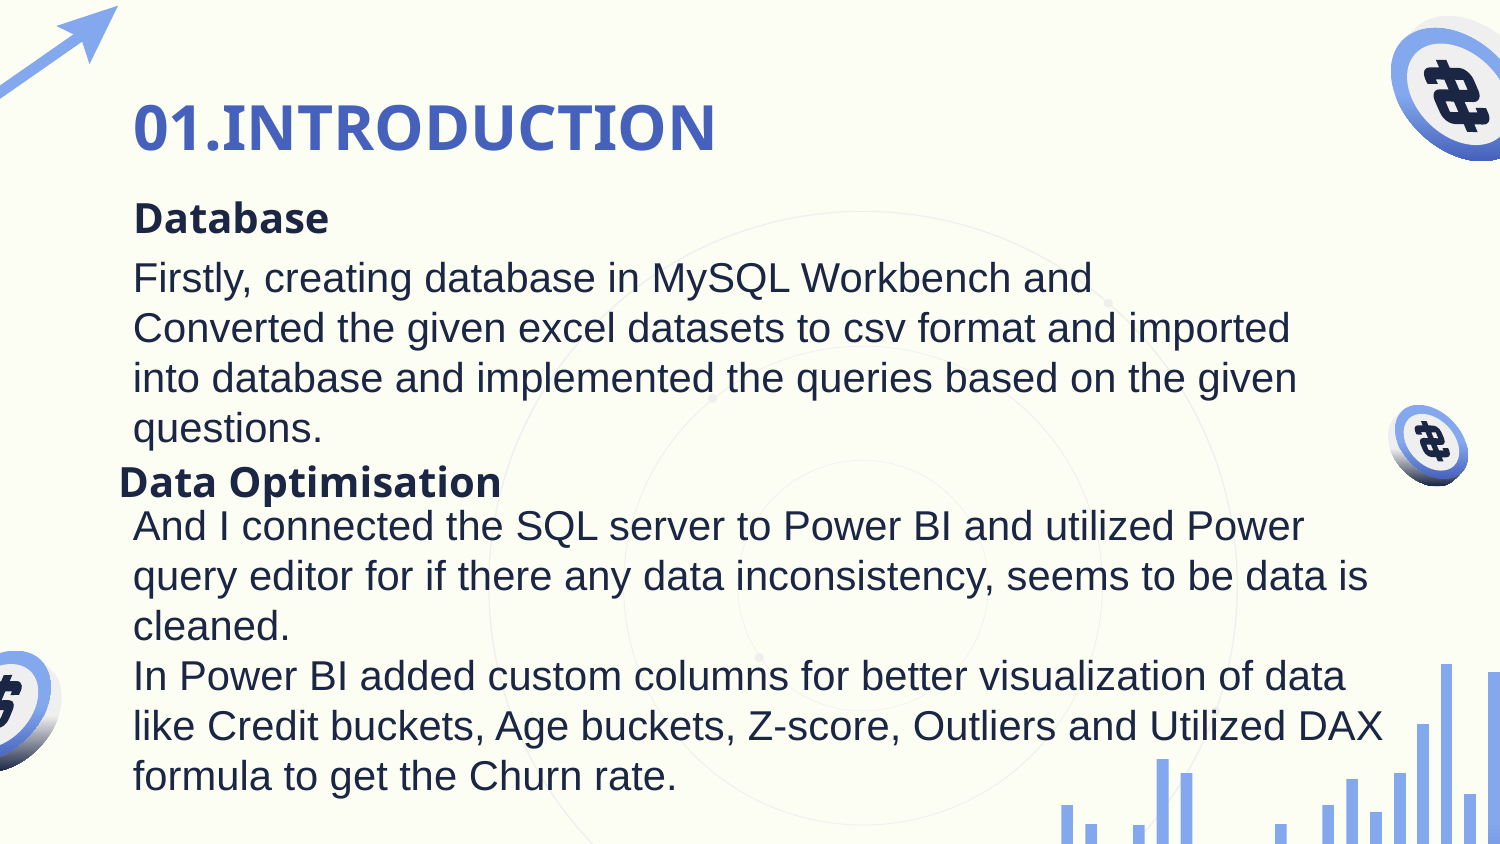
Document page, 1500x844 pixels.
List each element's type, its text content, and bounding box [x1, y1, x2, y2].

title 01.INTRODUCTION [118, 72, 1382, 167]
text_box And I connected the SQL server to Power BI and utilized Power query editor for if there any data inconsistency, seems to be data is cleaned. In Power BI added custom columns for better visualization of data like Credit buckets, Age buckets, Z-score, Outliers and Utilized DAX formula to get the Churn rate. [117, 491, 1425, 807]
text_box Data Optimisation [103, 459, 633, 522]
subtitle Firstly, creating database in MySQL Workbench and Converted the given excel datasets to csv format and imported into database and implemented the queries based on the given questions. [117, 98, 1382, 491]
